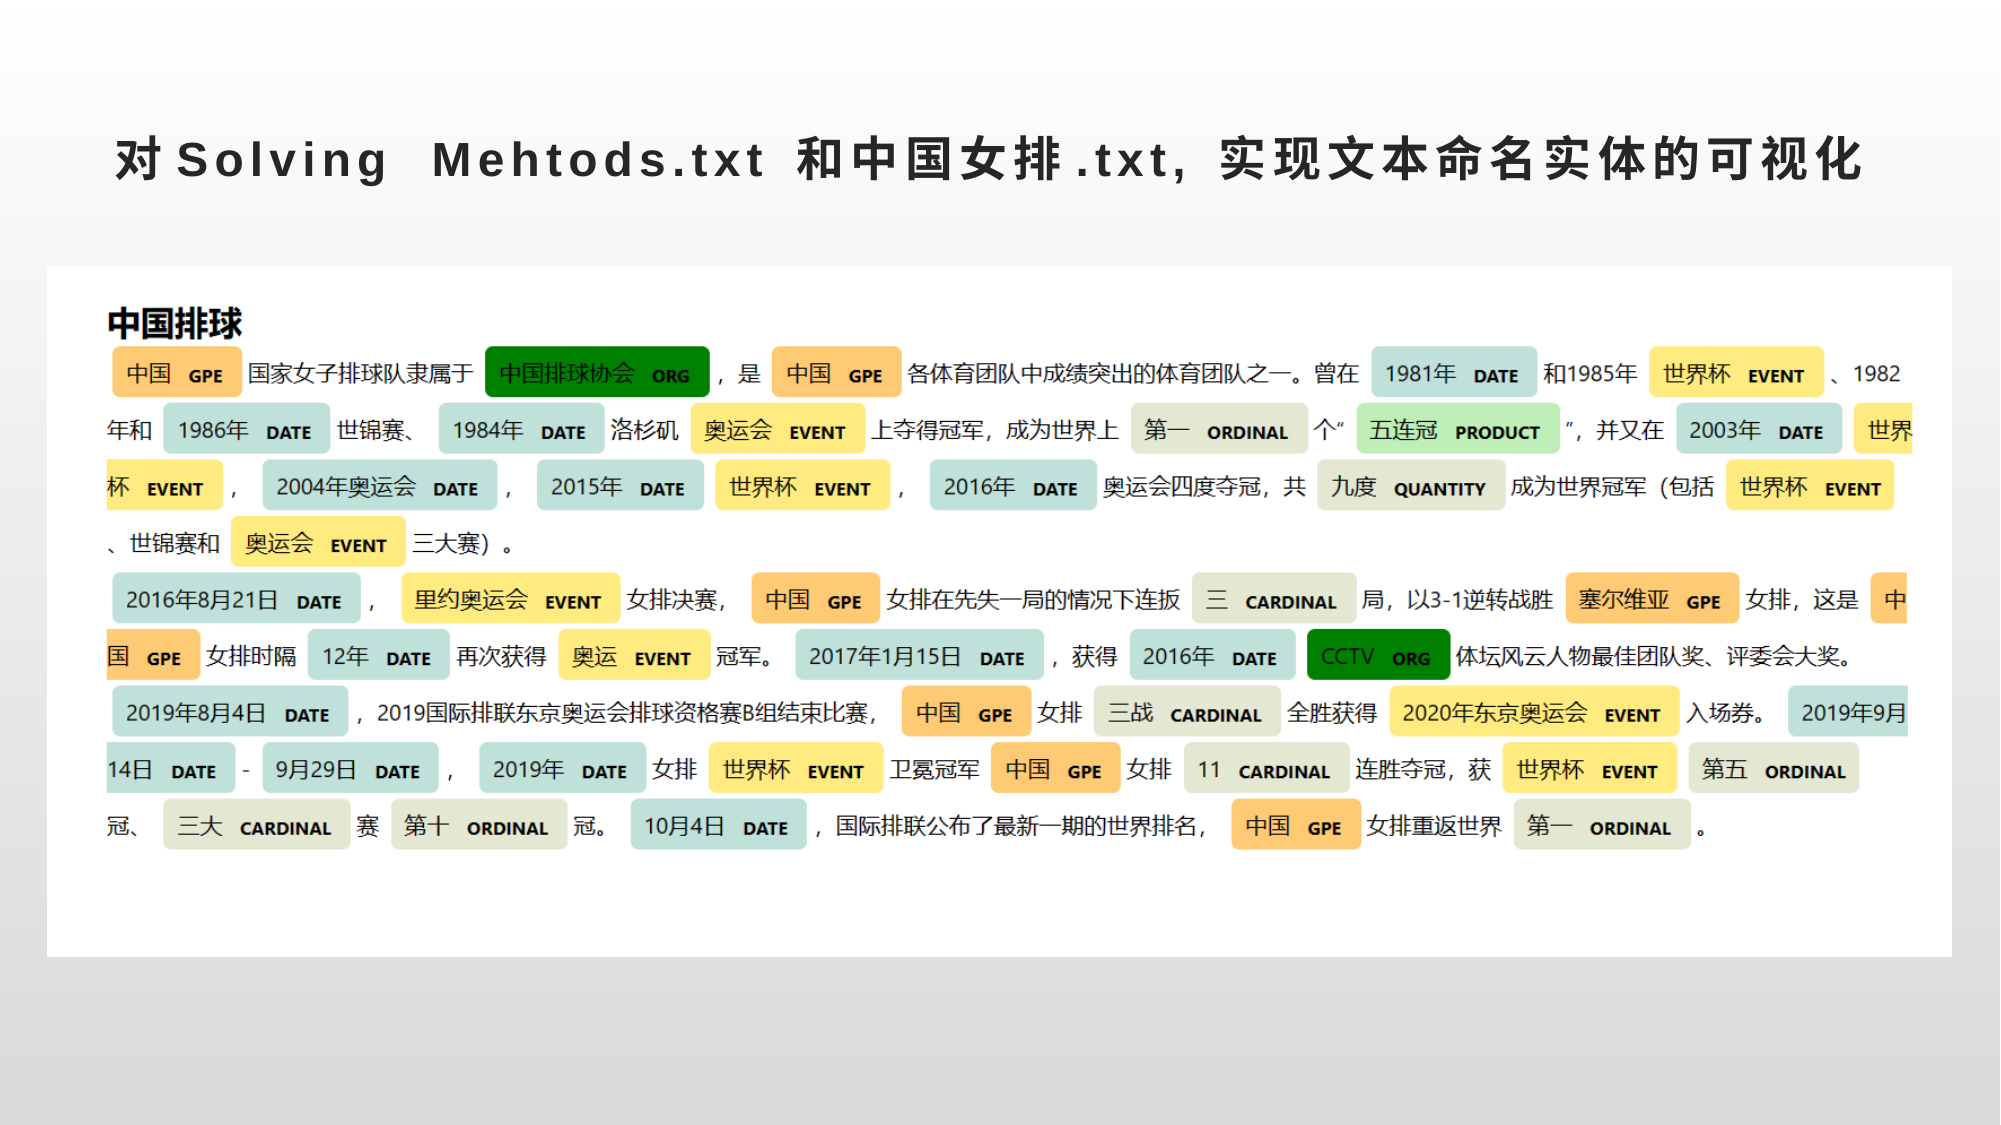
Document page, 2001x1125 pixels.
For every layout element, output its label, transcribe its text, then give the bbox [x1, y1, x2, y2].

picture [47, 266, 1952, 957]
title 对Solving Mehtods.txt 和中国女排.txt, 实现文本命名实体的可视化 [99, 99, 1900, 216]
